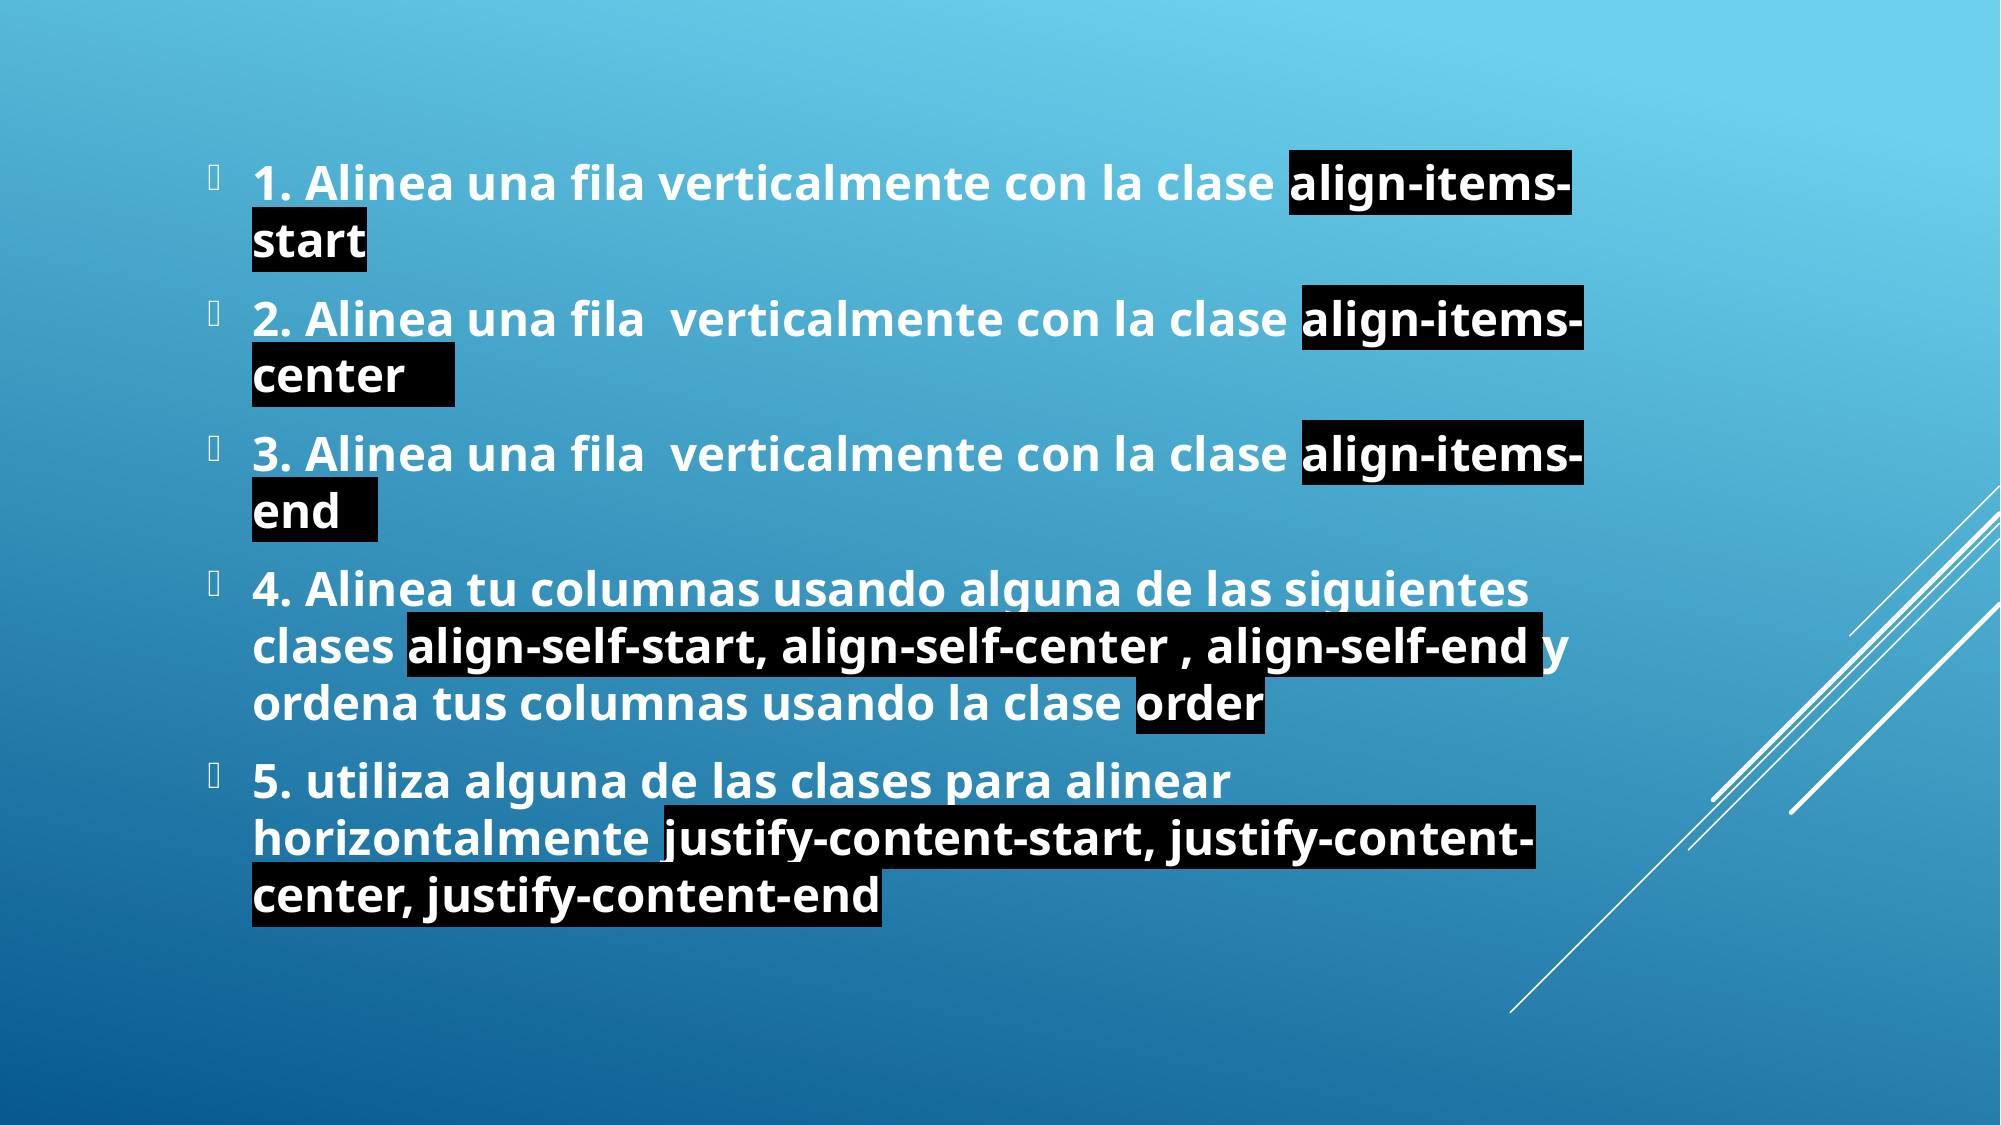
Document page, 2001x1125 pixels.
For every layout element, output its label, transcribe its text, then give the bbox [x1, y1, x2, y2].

list 1. Alinea una fila verticalmente con la clase align-items-start 2. Alinea una fila verticalmente con la clase align-items-center 3. Alinea una fila verticalmente con la clase align-items-end 4. Alinea tu columnas usando alguna de las siguientes clases align-self-start, align-self-center , align-self-end y ordena tus columnas usando la clase order 5. utiliza alguna de las clases para alinear horizontalmente justify-content-start, justify-content-center, justify-content-end [192, 145, 1618, 937]
